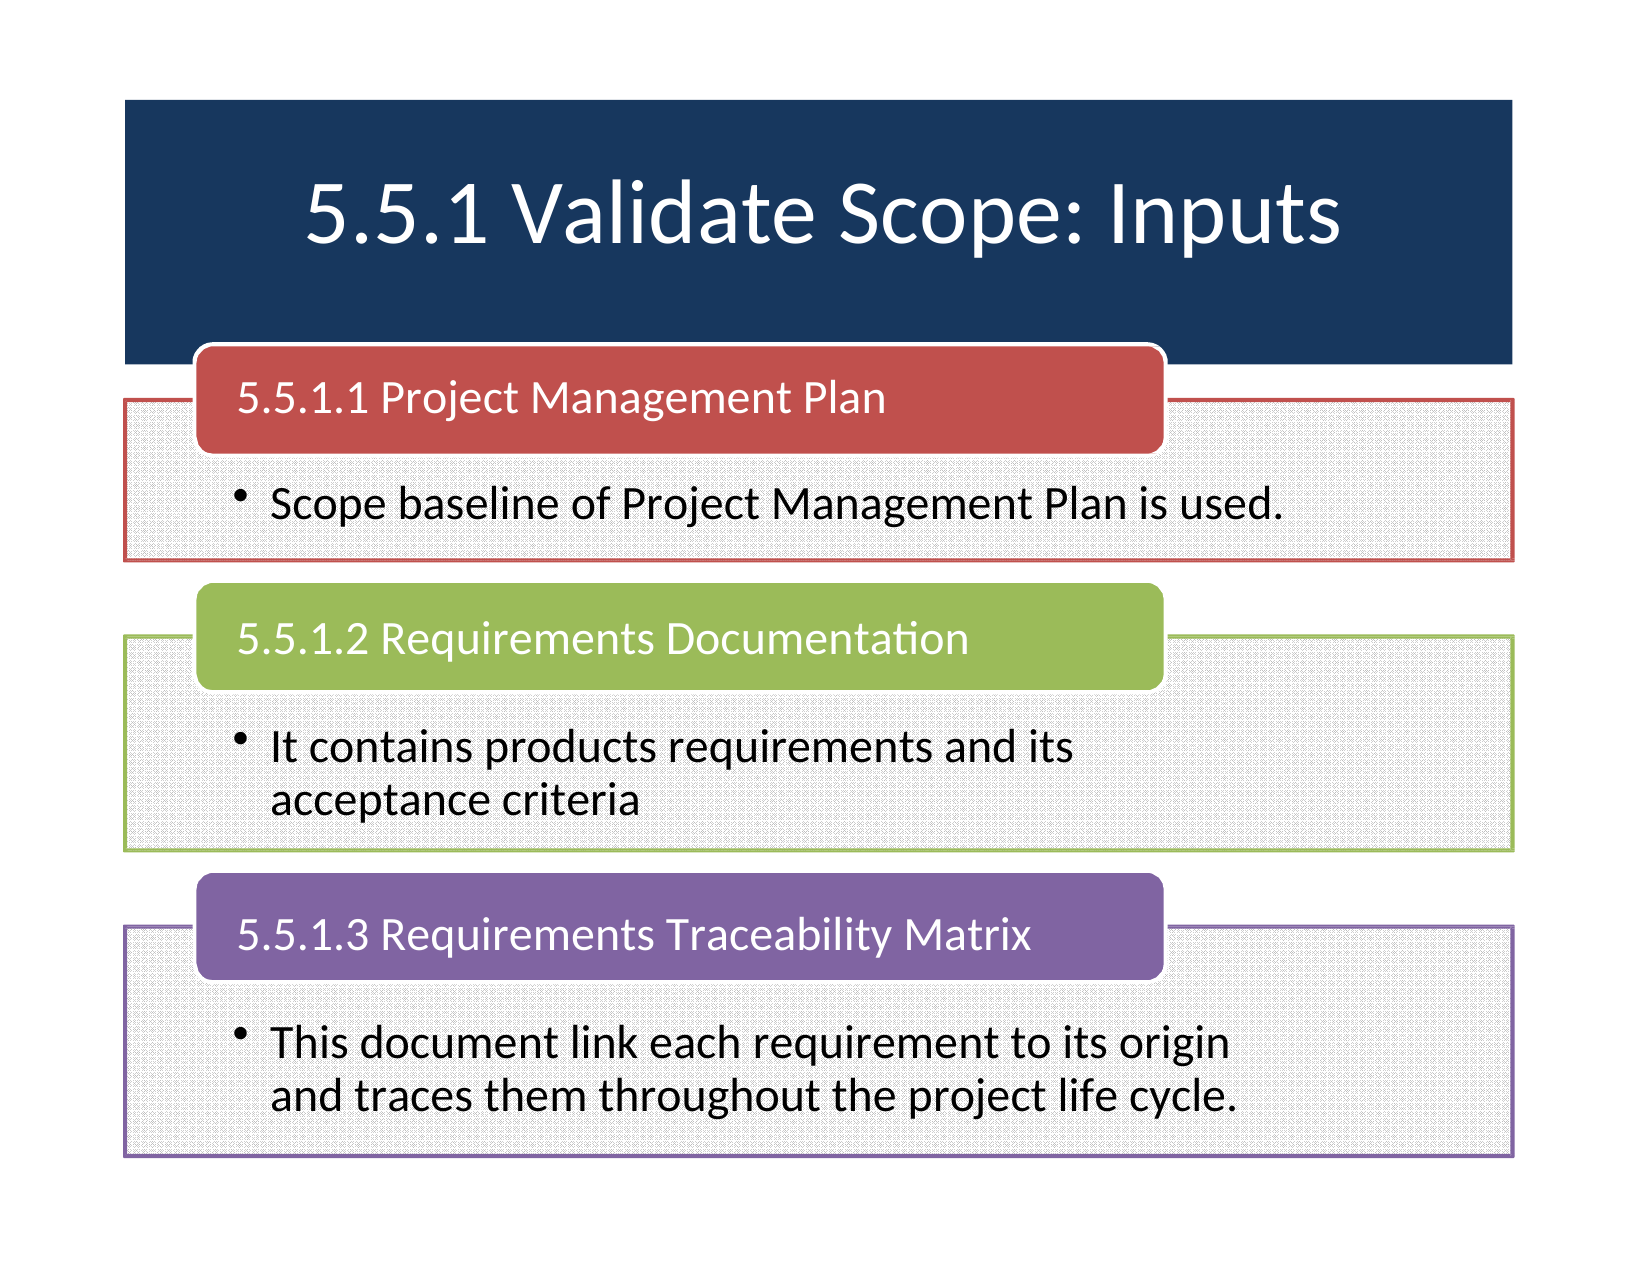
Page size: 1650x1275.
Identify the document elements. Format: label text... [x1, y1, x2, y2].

text_box [197, 583, 230, 690]
text_box [1314, 397, 1515, 563]
text_box [123, 634, 230, 853]
text_box [128, 639, 230, 848]
text_box [123, 924, 1515, 1159]
text_box [128, 929, 1510, 1153]
text_box [128, 403, 230, 558]
title 5.5.1 Validate Scope: Inputs [125, 99, 1513, 365]
text_box [123, 397, 230, 563]
text_box [192, 578, 230, 695]
text_box [1314, 634, 1515, 853]
text_box [1314, 639, 1510, 848]
text_box [1314, 403, 1510, 558]
text_box [197, 347, 1163, 453]
text_box 5.5.1.1 Project Management Plan Scope baseline of Project Management Plan is used. 5.5.1.2 Requirements Documentation It contains products requirements and its acceptance criteria 5.5.1.3 Requirements Traceability Matrix This document link each requirement to its origin and traces them throughout the project life cycle. [230, 365, 1314, 1121]
text_box [197, 873, 230, 980]
text_box [192, 868, 230, 985]
text_box [192, 342, 1168, 458]
